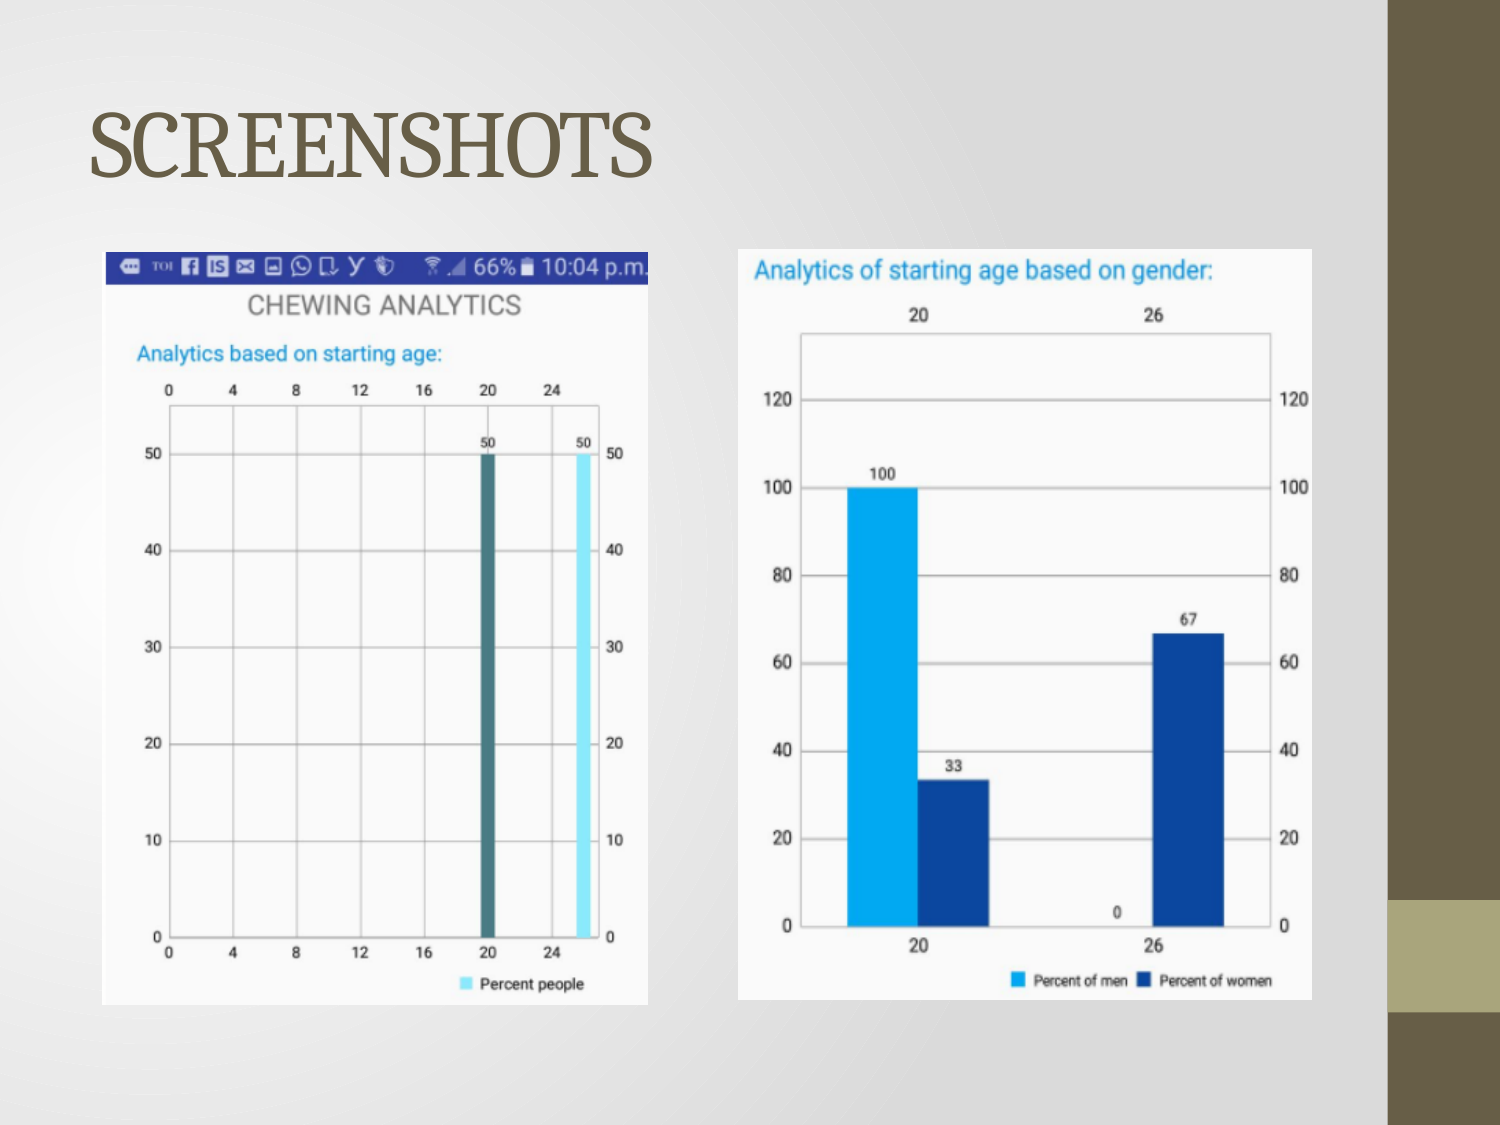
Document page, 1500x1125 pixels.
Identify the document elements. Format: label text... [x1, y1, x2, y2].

title SCREENSHOTS [75, 45, 1325, 233]
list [737, 249, 1313, 1001]
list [102, 251, 648, 1006]
